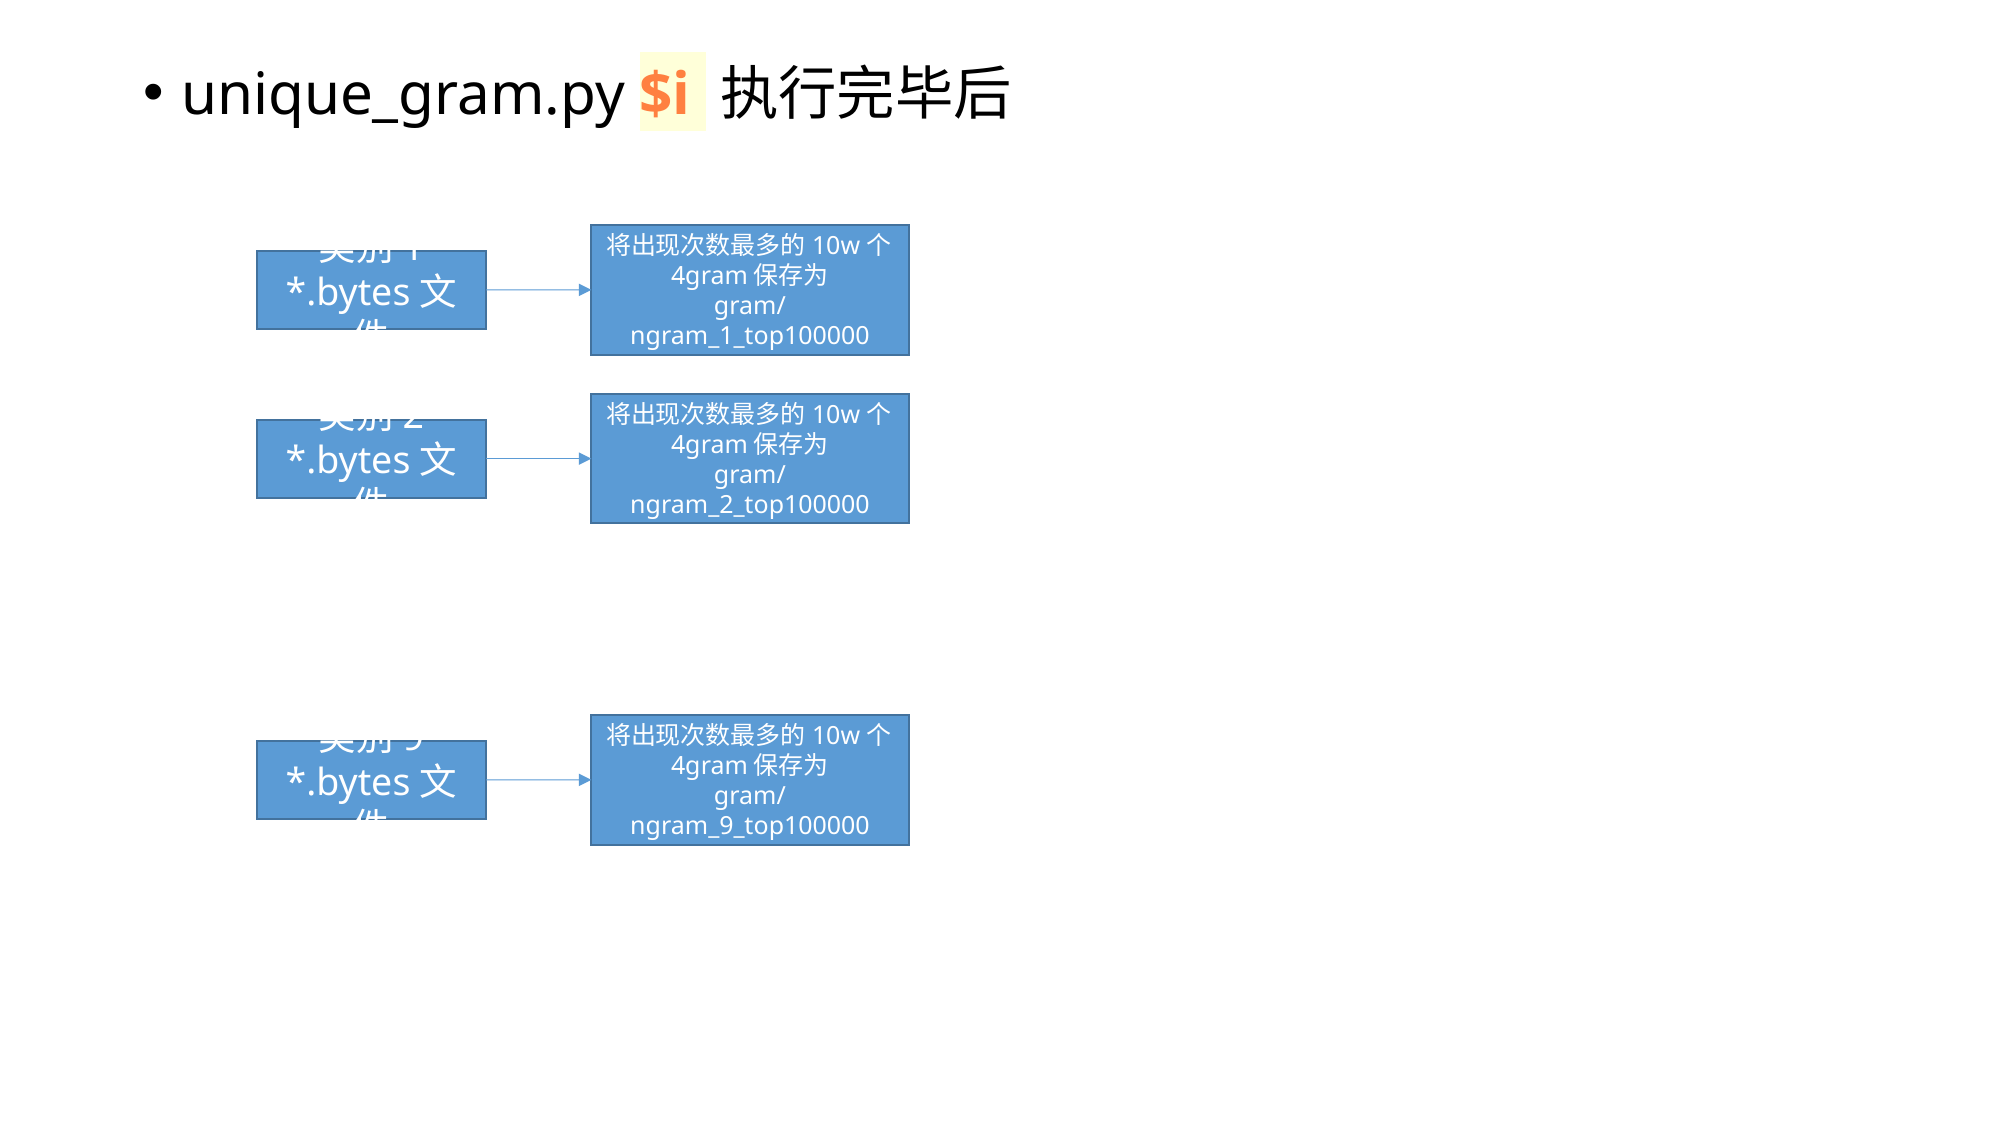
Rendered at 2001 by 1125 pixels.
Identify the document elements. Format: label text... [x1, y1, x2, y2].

text_box 将出现次数最多的10w个4gram保存为 gram/ngram_1_top100000 [590, 224, 910, 356]
text_box 类别2 *.bytes文件 [256, 419, 487, 499]
list unique_gram.py $i 执行完毕后 [128, 56, 1854, 999]
text_box 将出现次数最多的10w个4gram保存为 gram/ngram_9_top100000 [590, 714, 910, 846]
text_box 将出现次数最多的10w个4gram保存为 gram/ngram_2_top100000 [590, 393, 910, 524]
text_box 类别1 *.bytes文件 [256, 250, 487, 330]
text_box 类别9 *.bytes文件 [256, 740, 487, 820]
